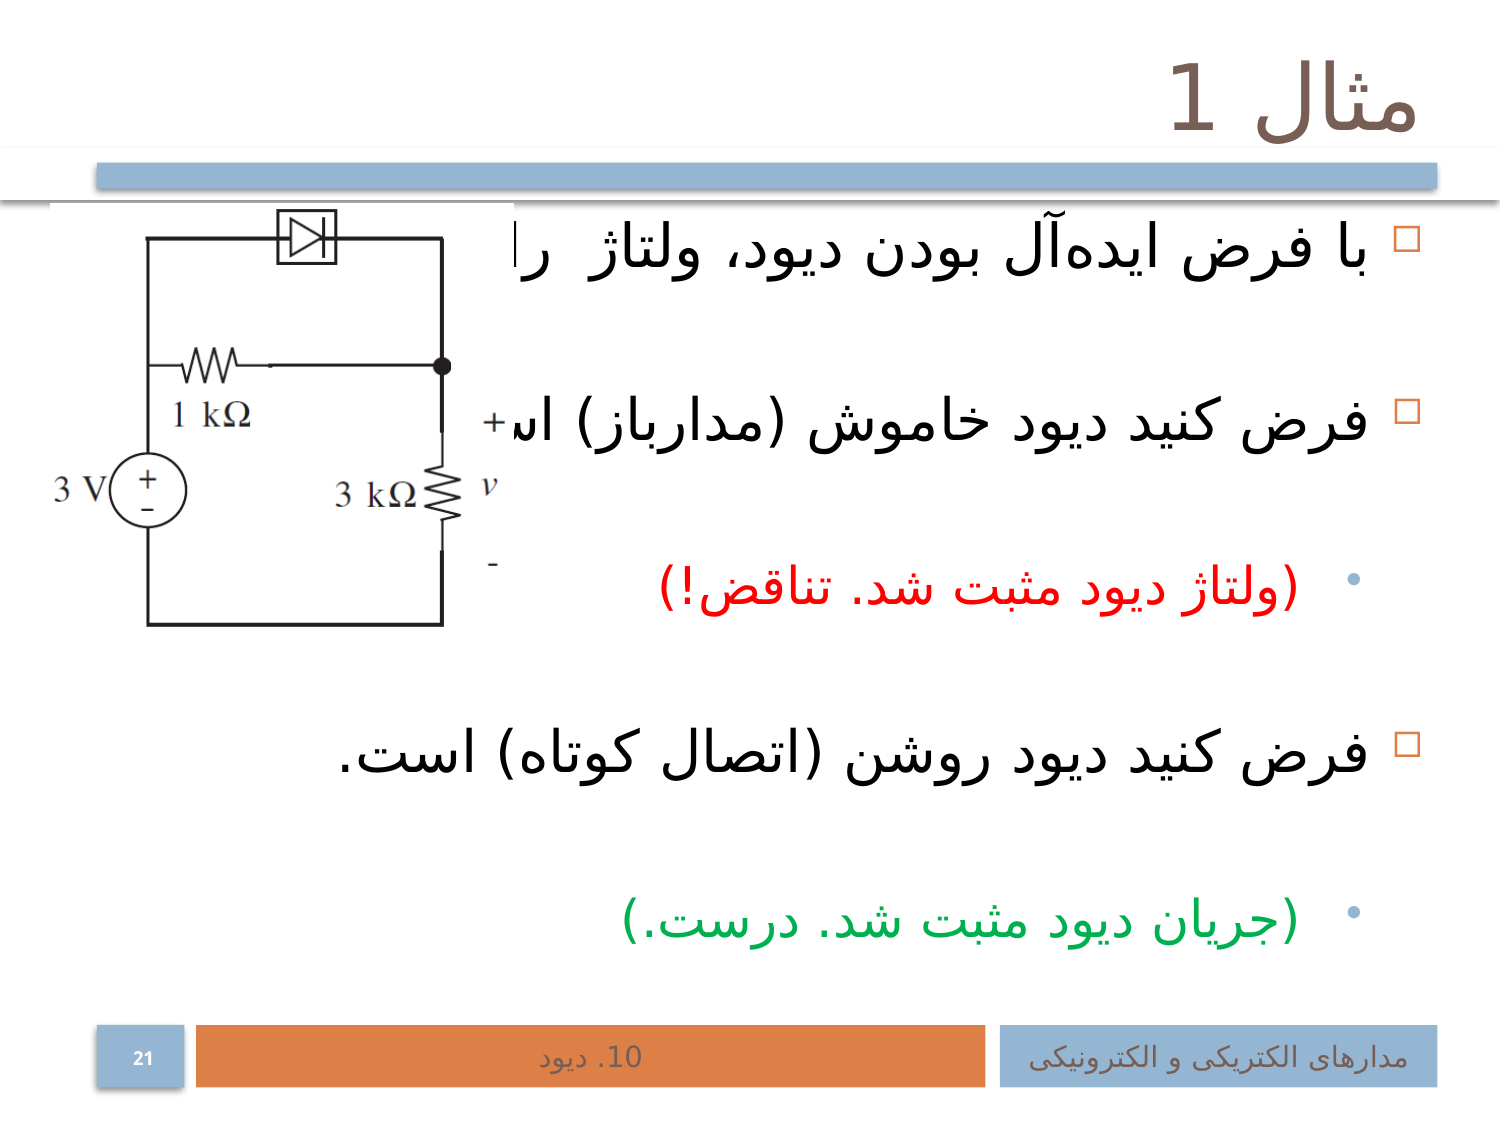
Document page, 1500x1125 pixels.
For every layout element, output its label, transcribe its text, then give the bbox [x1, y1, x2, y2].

picture [49, 202, 515, 638]
footer 10. دیود [196, 1025, 986, 1088]
slide_number 21 [99, 1038, 188, 1079]
slide_number مدارهای الکتریکی و الکترونیکی [999, 1025, 1438, 1088]
title مثال 1 [100, 37, 1438, 150]
